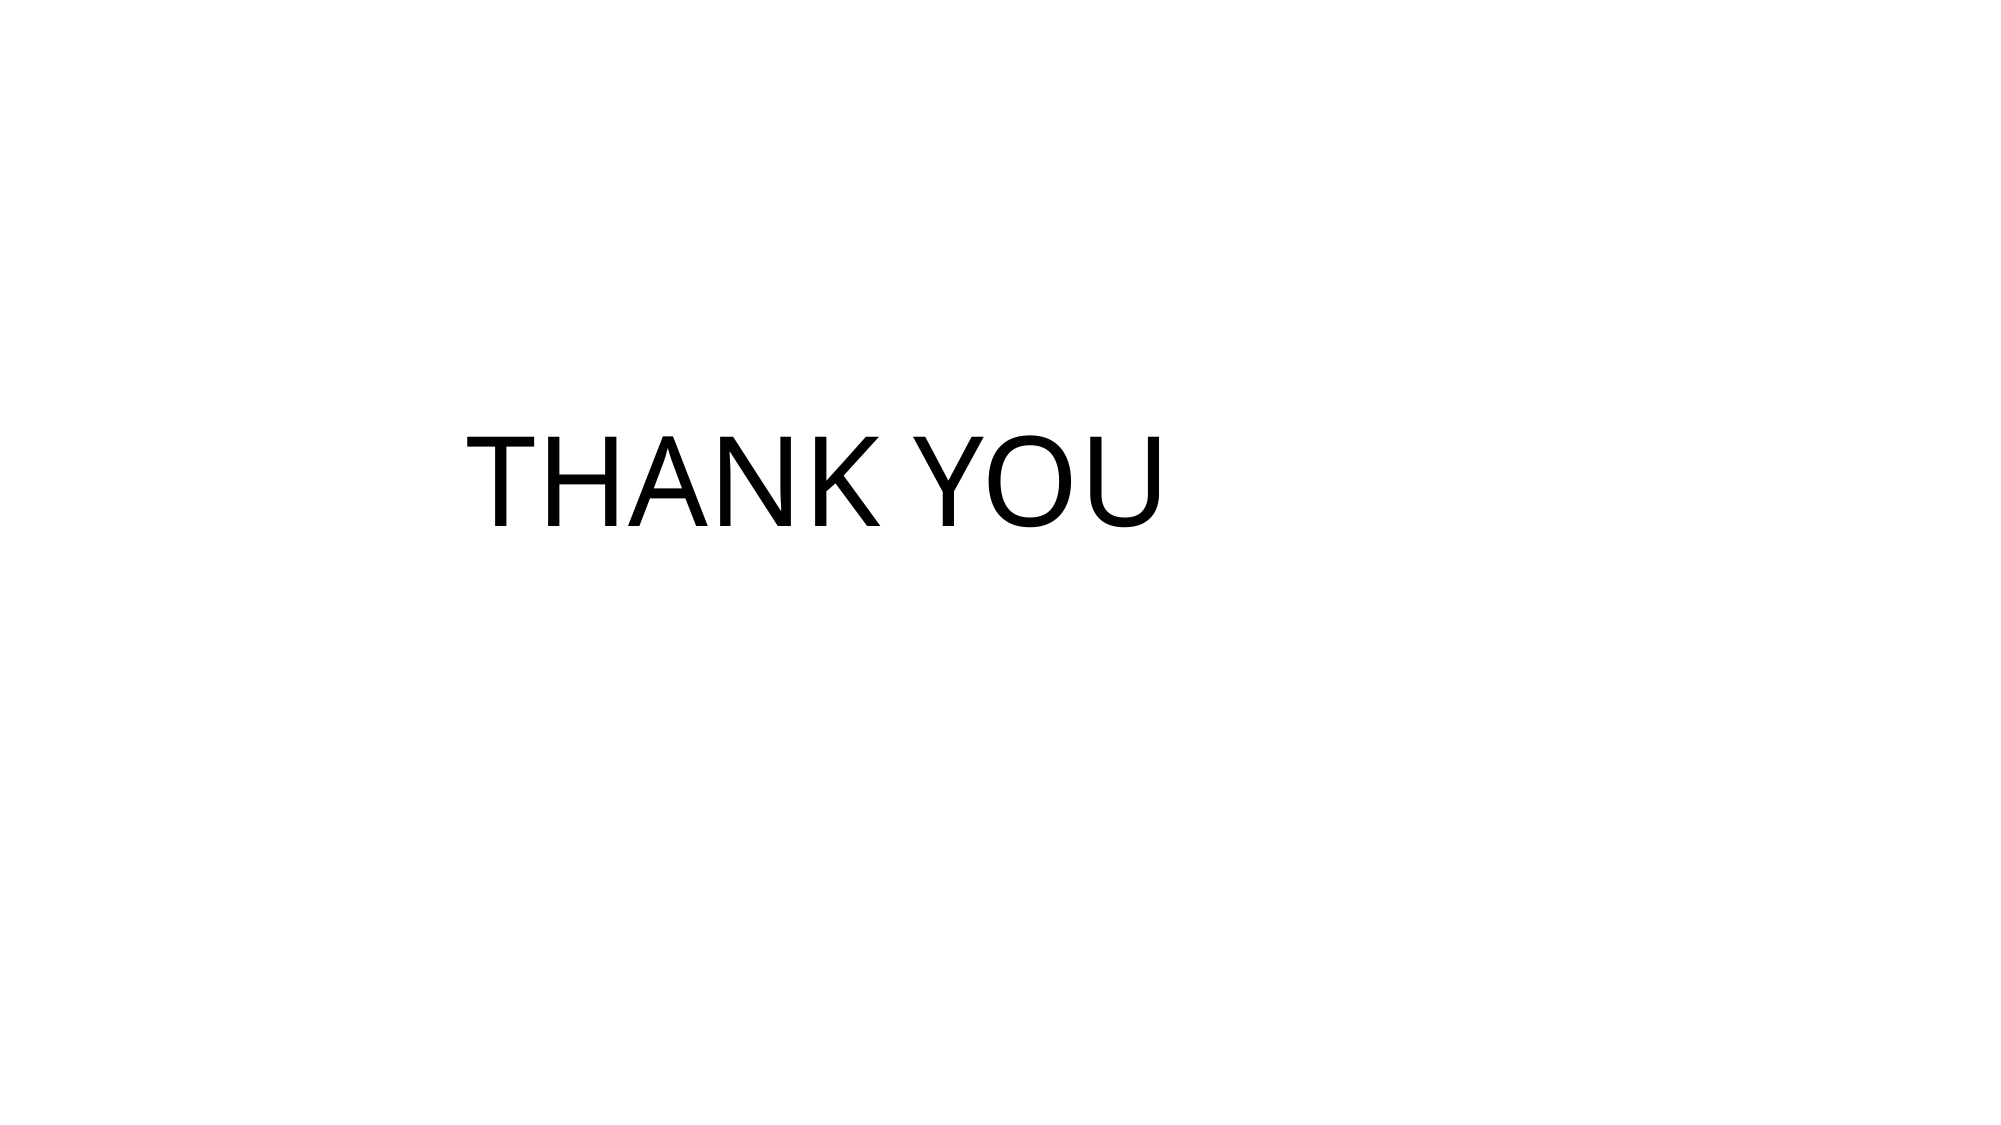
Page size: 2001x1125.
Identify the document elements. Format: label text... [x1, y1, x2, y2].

list THANK YOU [451, 411, 1452, 702]
